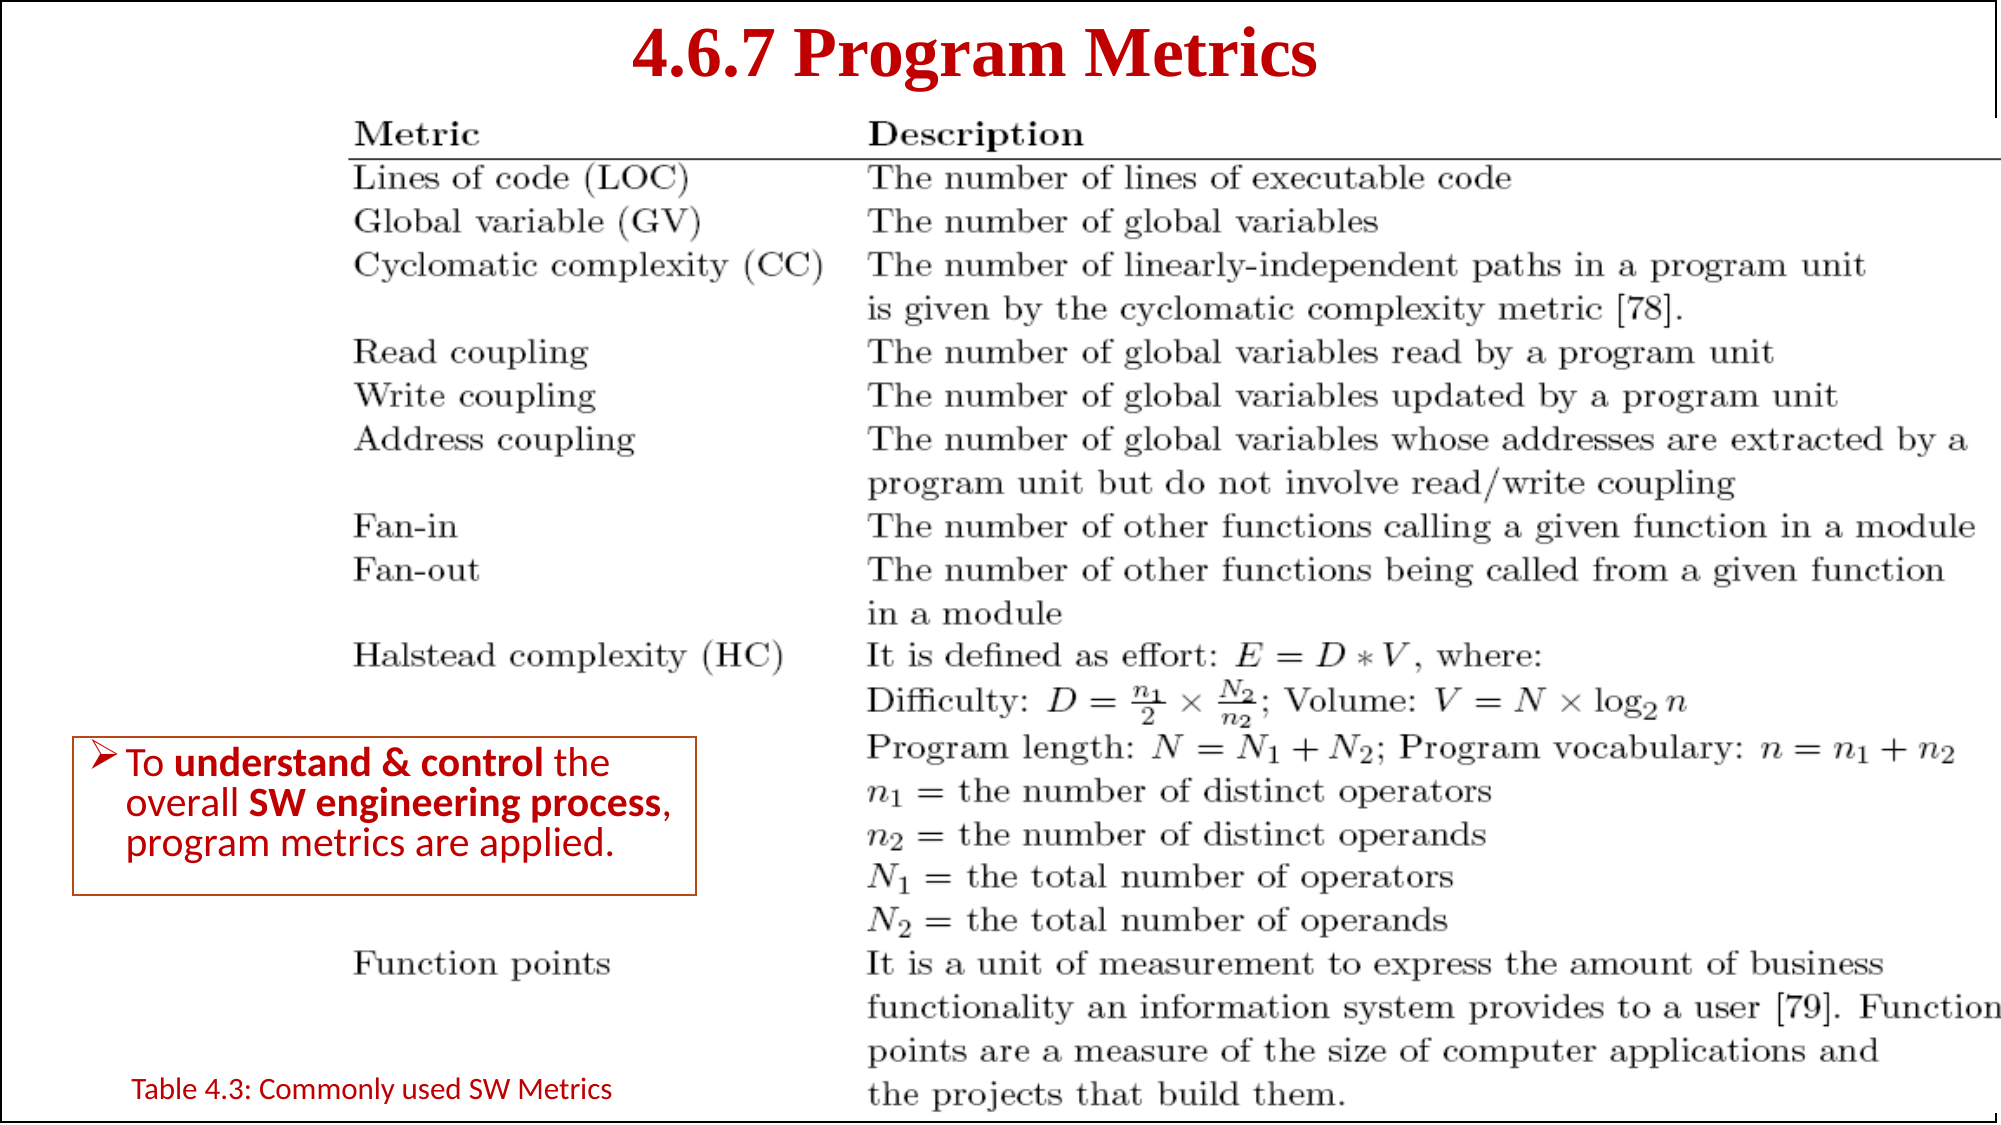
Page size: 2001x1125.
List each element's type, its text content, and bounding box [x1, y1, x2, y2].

picture [348, 118, 2001, 1113]
list To understand & control the overall SW engineering process, program metrics are applied. [72, 736, 348, 896]
text_box Table 4.3: Commonly used SW Metrics [47, 1068, 348, 1113]
title 4.6.7 Program Metrics [438, 6, 1514, 100]
